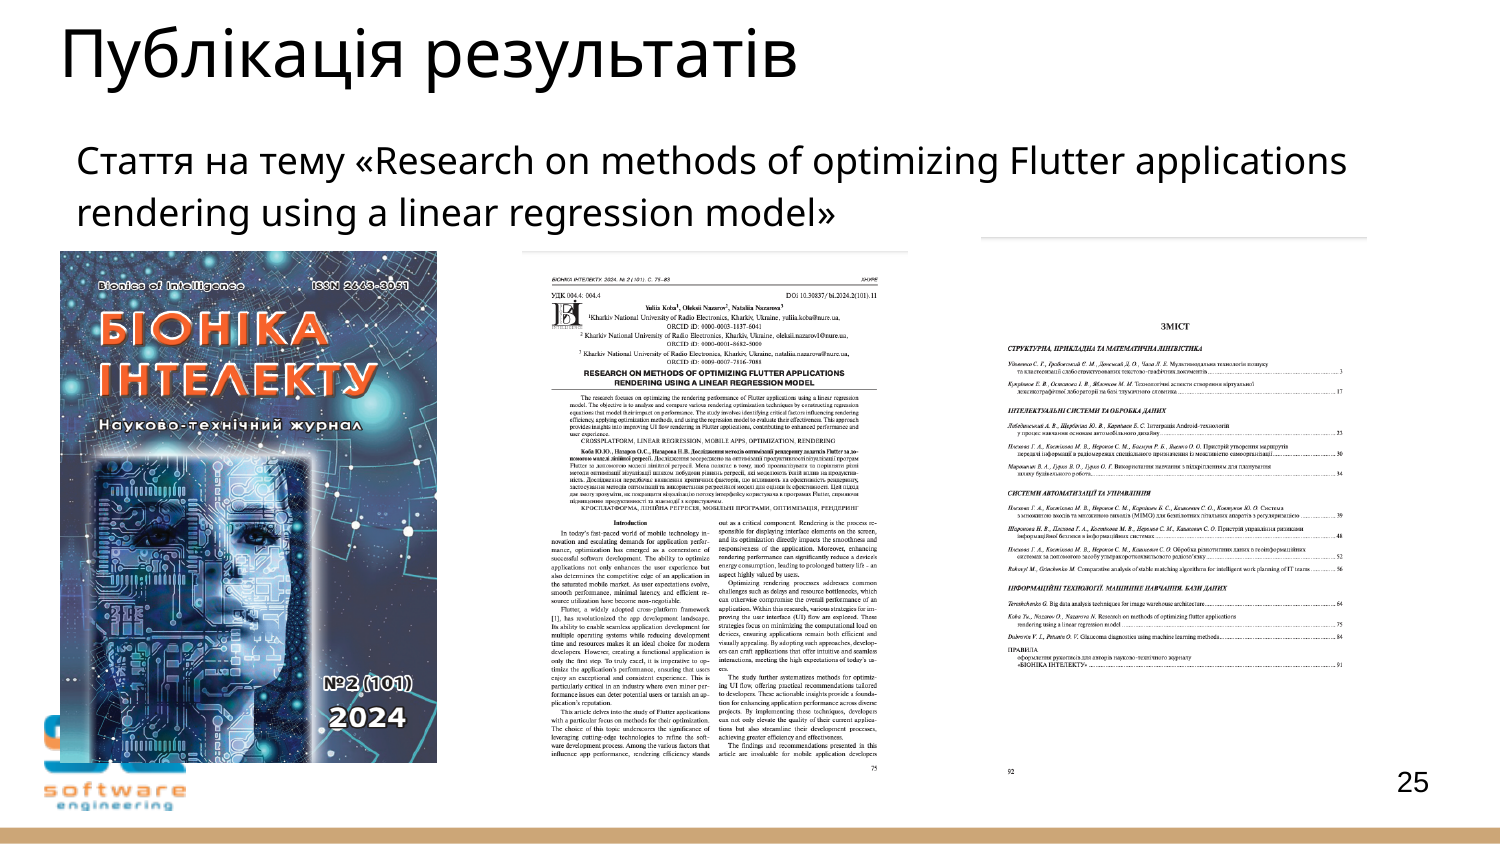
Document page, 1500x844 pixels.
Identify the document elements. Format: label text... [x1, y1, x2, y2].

picture [981, 237, 1367, 793]
text_box 25 [1382, 755, 1500, 806]
picture [522, 250, 908, 793]
title Публікація результатів [44, 0, 1442, 106]
list Стаття на тему «Research on methods of optimizing Flutter applications rendering using a linear regression model» [42, 115, 1440, 666]
picture [43, 250, 437, 811]
